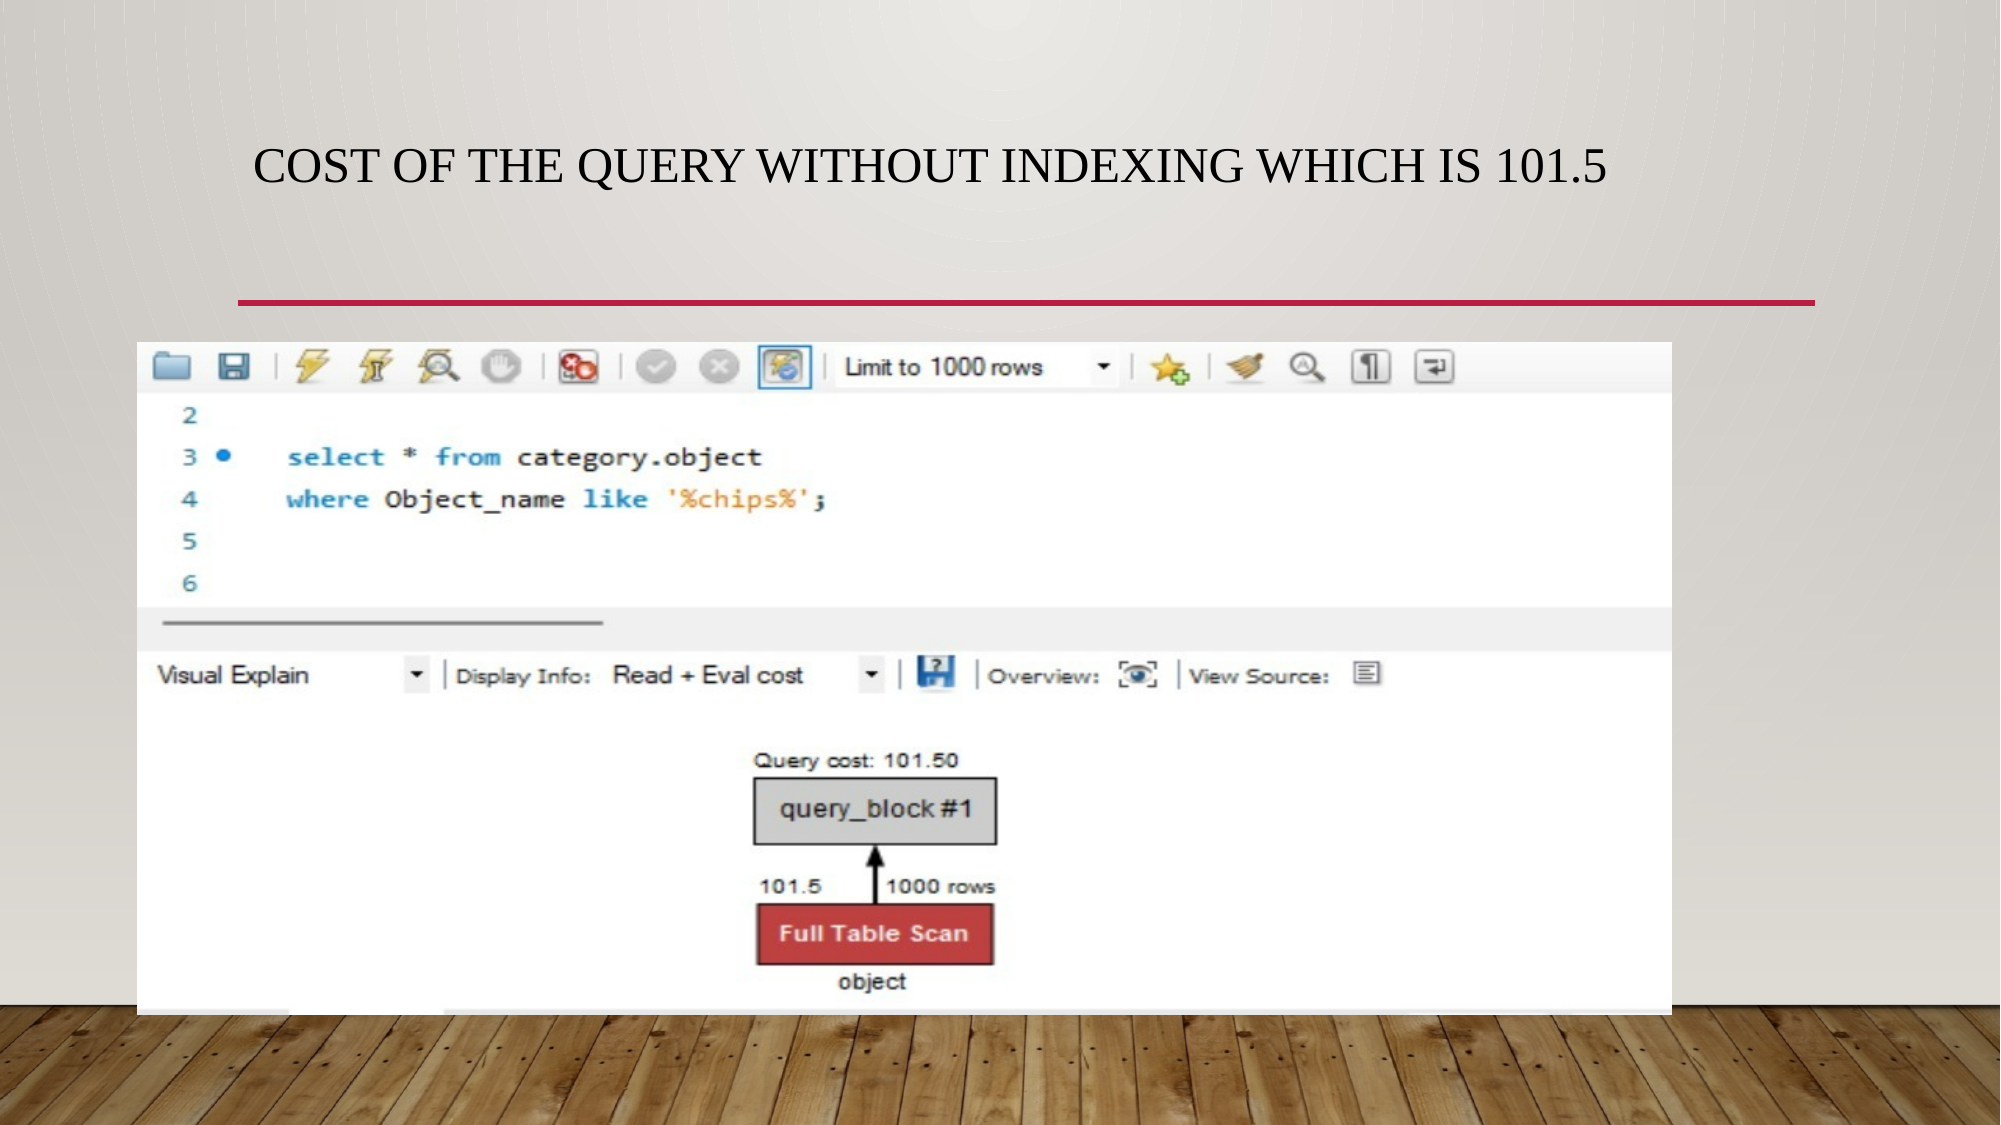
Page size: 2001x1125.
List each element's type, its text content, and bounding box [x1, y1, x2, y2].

picture [0, 342, 2000, 1125]
title Cost of the query without indexing which is 101.5 [238, 131, 1814, 305]
